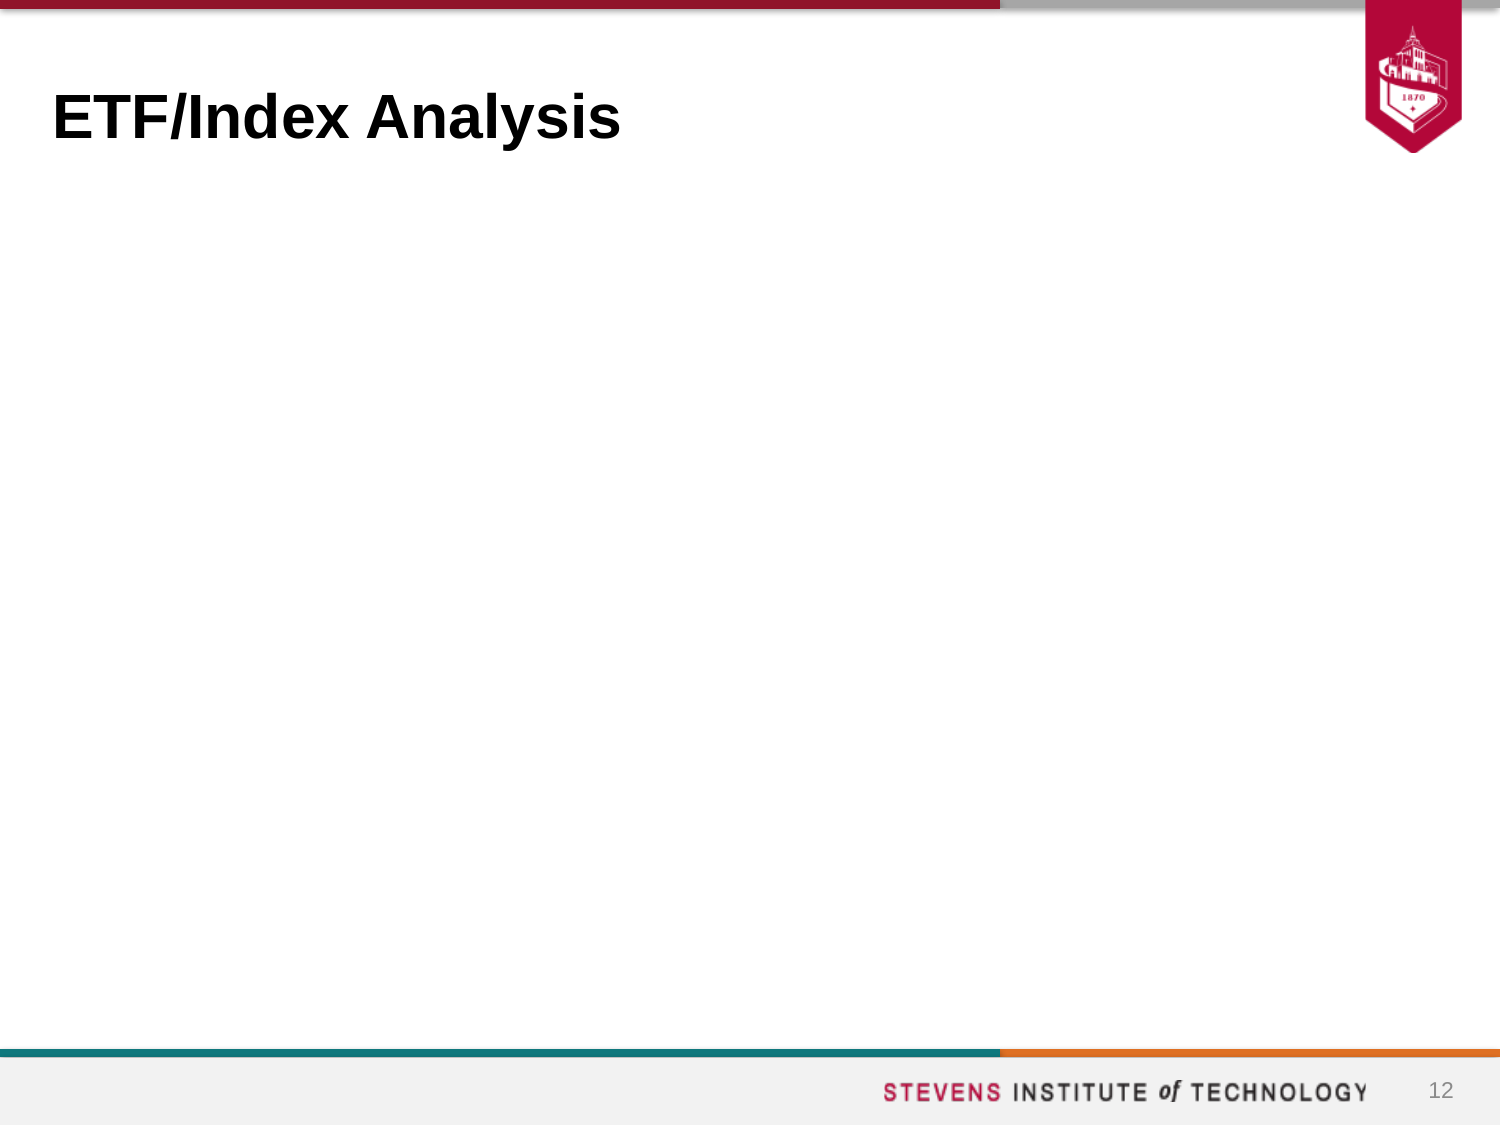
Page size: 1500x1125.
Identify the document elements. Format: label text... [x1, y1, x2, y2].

slide_number 12 [1401, 1059, 1481, 1120]
title ETF/Index Analysis [37, 68, 1236, 157]
